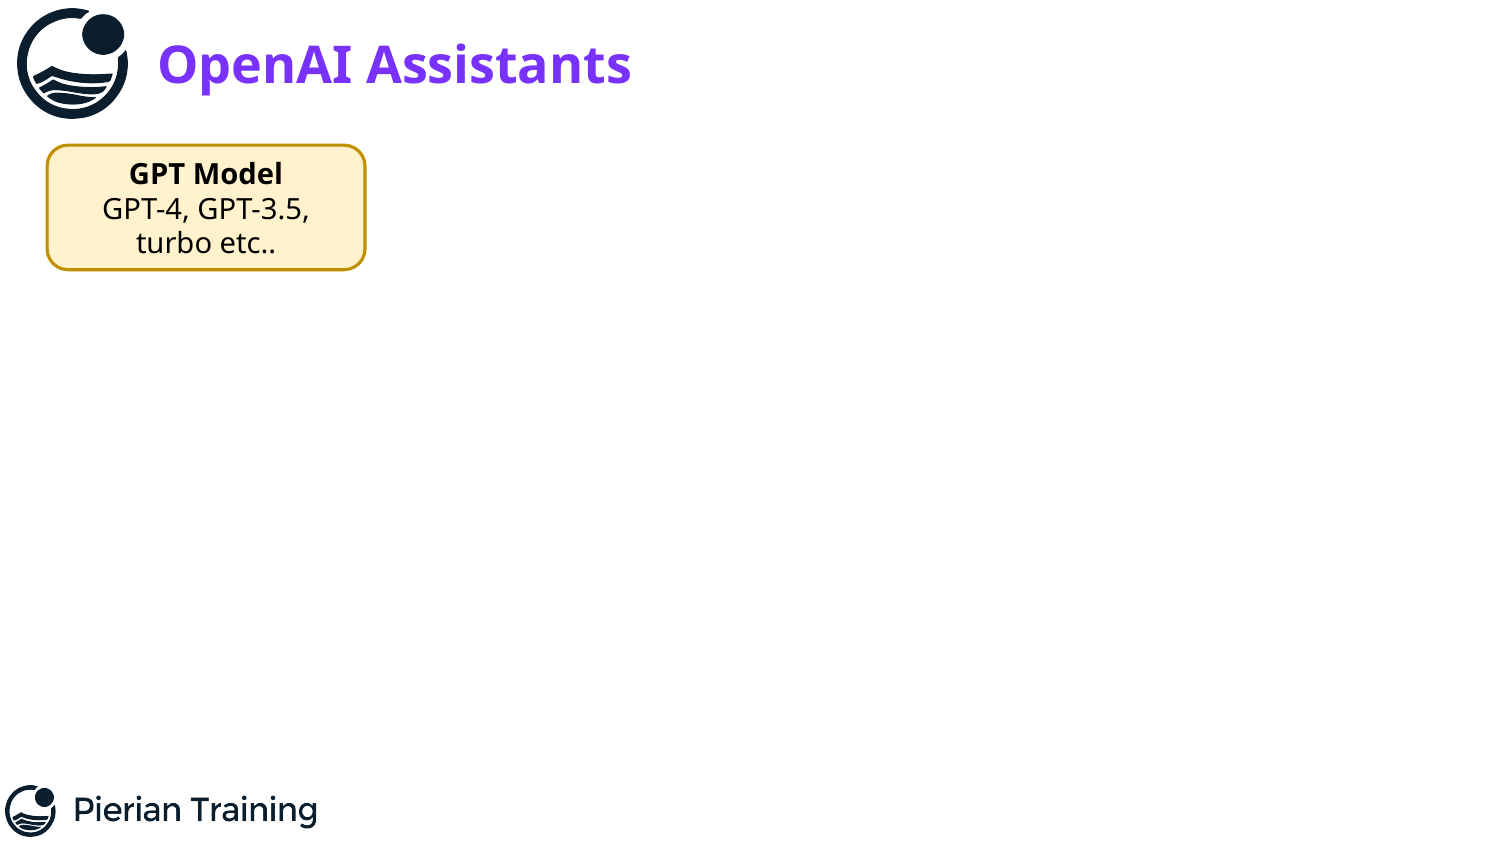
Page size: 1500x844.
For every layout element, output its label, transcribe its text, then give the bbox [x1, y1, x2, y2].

text_box GPT Model GPT-4, GPT-3.5, turbo etc.. [47, 145, 366, 270]
picture [4, 785, 318, 837]
picture [16, 8, 128, 120]
text_box OpenAI Assistants [142, 16, 1239, 110]
text_box [44, 140, 1432, 242]
